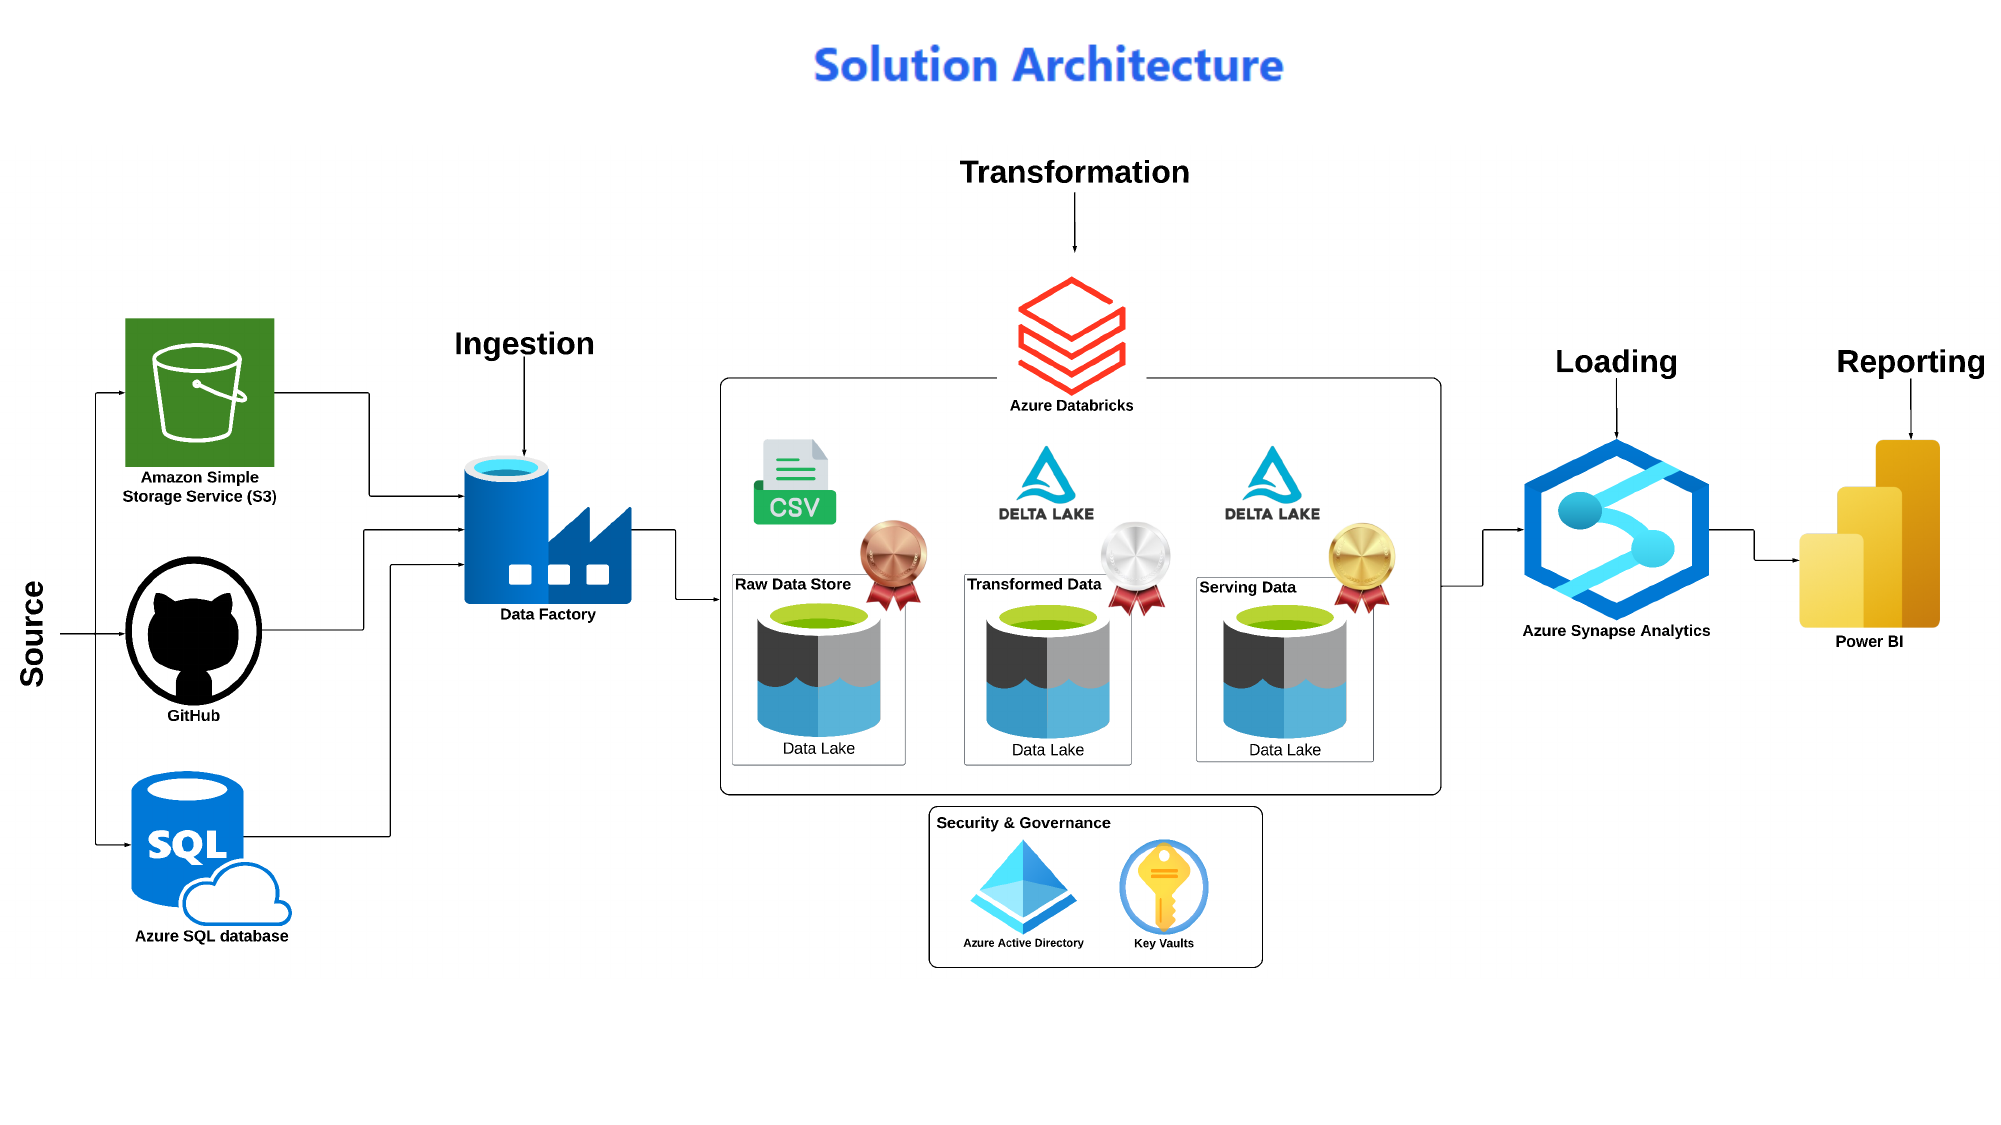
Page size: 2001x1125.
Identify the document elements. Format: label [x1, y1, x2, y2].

picture [382, 28, 1714, 116]
picture [0, 145, 2000, 980]
